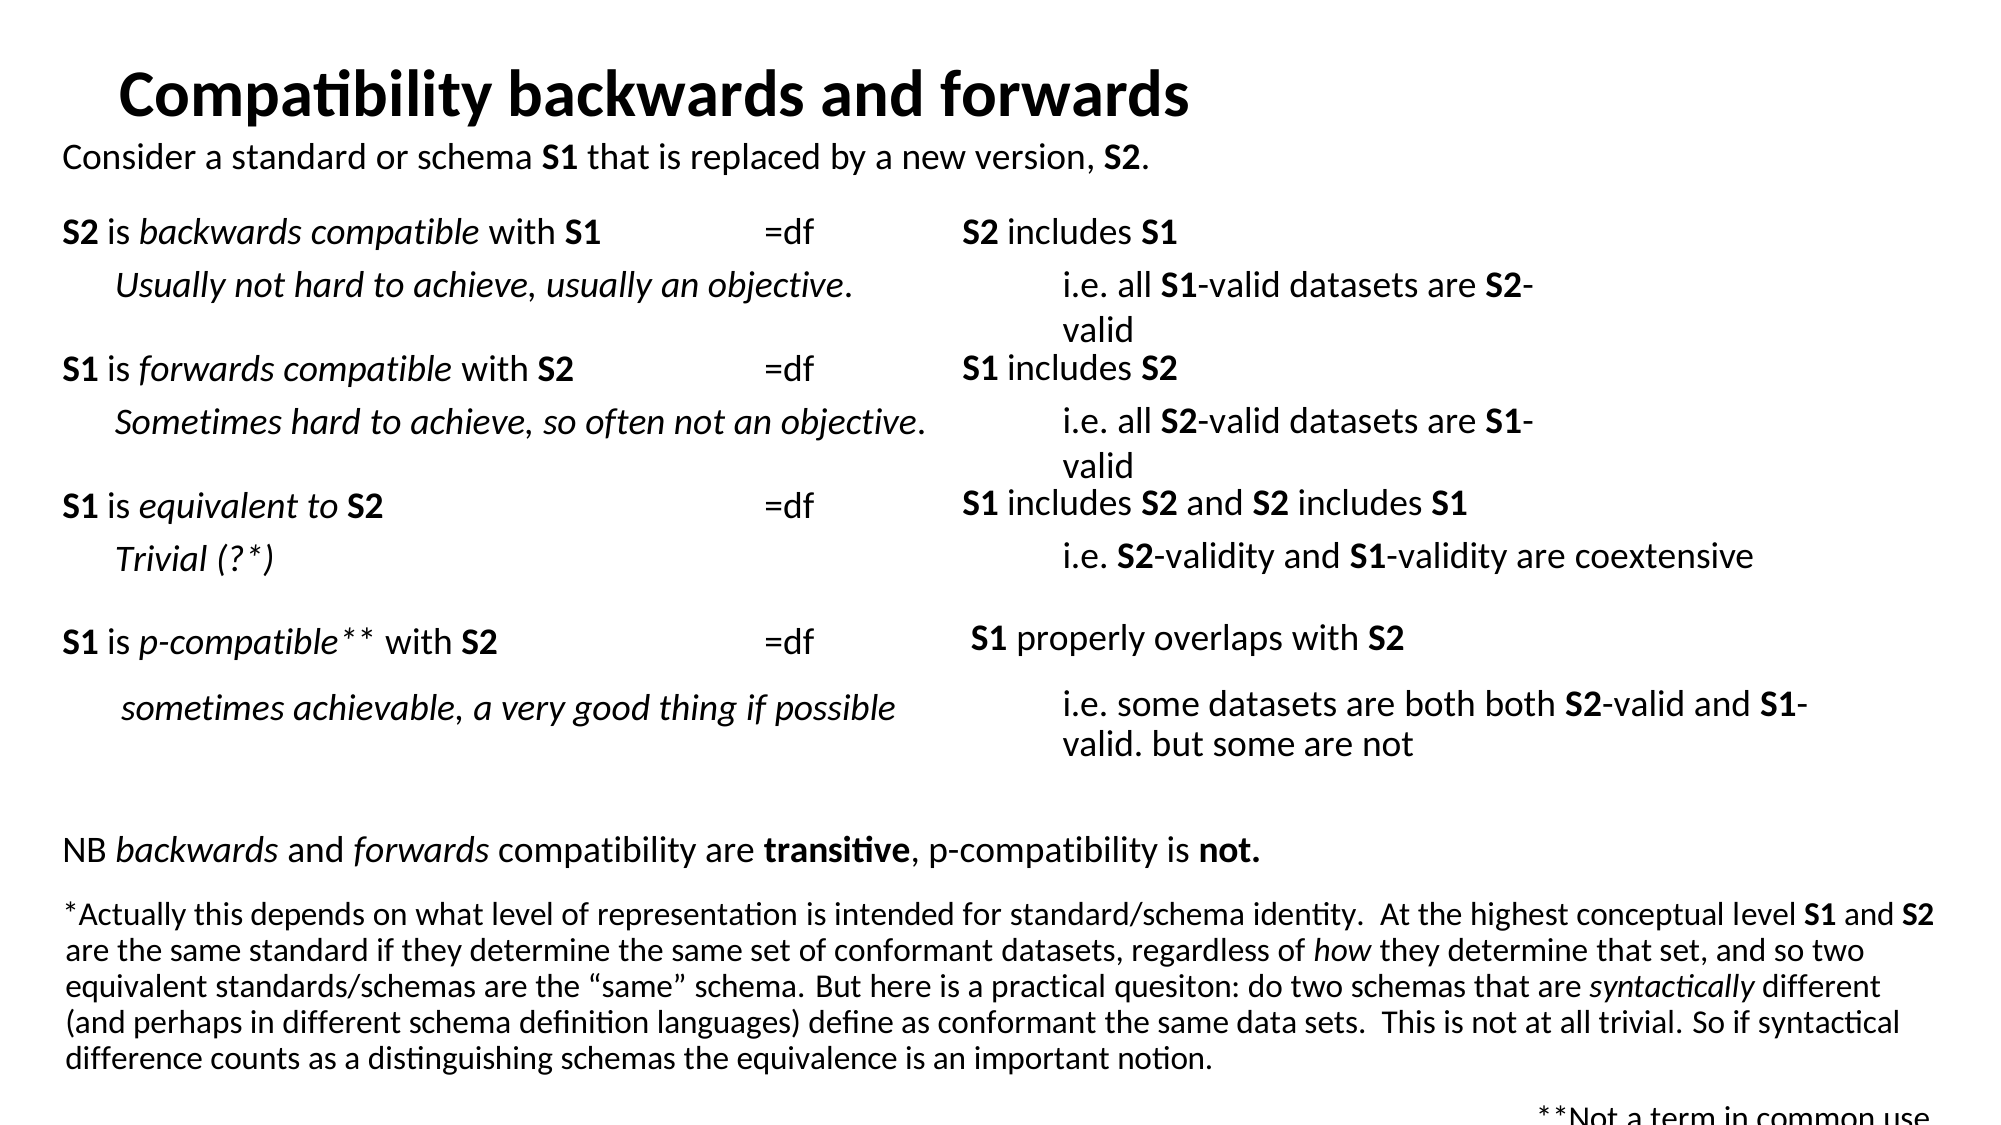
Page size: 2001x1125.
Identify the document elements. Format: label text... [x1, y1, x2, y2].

text_box NB backwards and forwards compatibility are transitive, p-compatibility is not. *Actually this depends on what level of representation is intended for standard/schema identity. At the highest conceptual level S1 and S2 are the same standard if they determine the same set of conformant datasets, regardless of how they determine that set, and so two equivalent standards/schemas are the “same” schema. But here is a practical quesiton: do two schemas that are syntactically different (and perhaps in different schema definition languages) define as conformant the same data sets. This is not at all trivial. So if syntactical difference counts as a distinguishing schemas the equivalence is an important notion. **Not a term in common use. [60, 824, 1940, 1125]
text_box S1 includes S2 i.e. all S2-valid datasets are S1-valid [960, 342, 1605, 477]
text_box S2 is backwards compatible with S1 =df Usually not hard to achieve, usually an objective. S1 is forwards compatible with S2 =df Sometimes hard to achieve, so often not an objective. S1 is equivalent to S2 =df Trivial (?*) S1 is p-compatible** with S2 =df sometimes achievable, a very good thing if possible [60, 207, 929, 728]
text_box S2 includes S1 i.e. all S1-valid datasets are S2-valid [960, 207, 1605, 342]
title Compatibility backwards and forwards Consider a standard or schema S1 that is replaced by a new version, S2. [60, 50, 1940, 239]
text_box S1 properly overlaps with S2 i.e. some datasets are both both S2-valid and S1-valid. but some are not [968, 612, 1889, 765]
text_box S1 includes S2 and S2 includes S1 i.e. S2-validity and S1-validity are coextensive [960, 477, 1755, 576]
